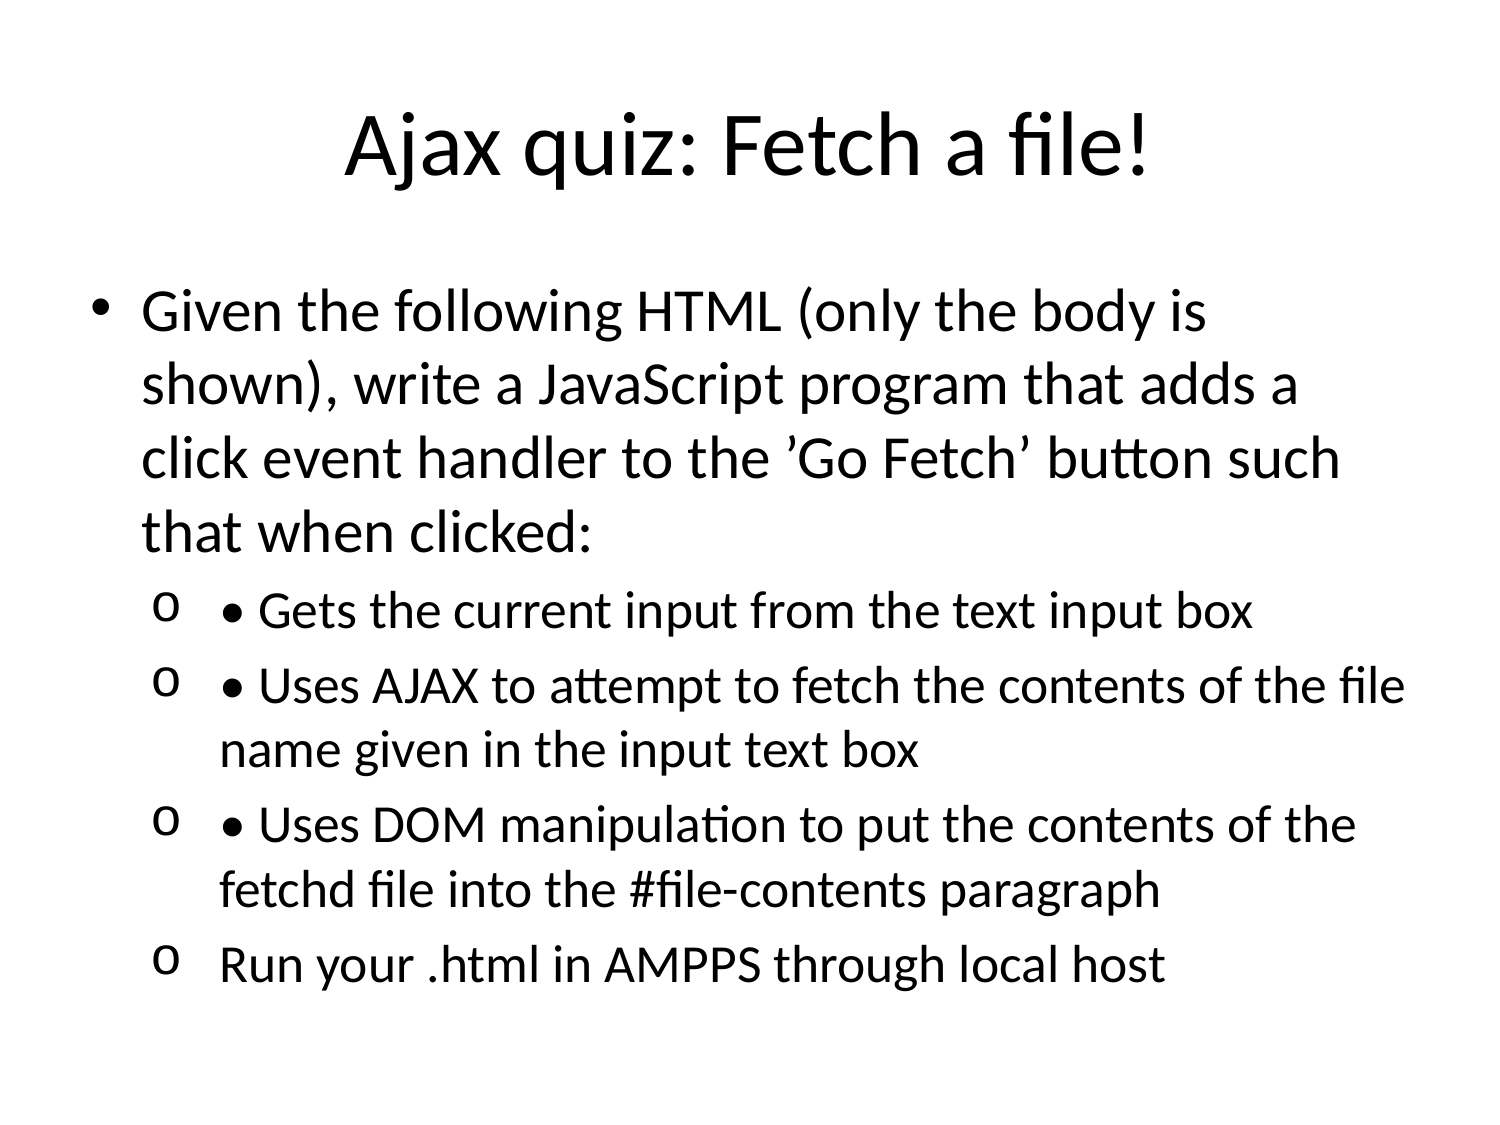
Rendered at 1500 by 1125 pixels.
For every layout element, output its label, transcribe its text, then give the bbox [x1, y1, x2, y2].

list Given the following HTML (only the body is shown), write a JavaScript program that adds a click event handler to the ’Go Fetch’ button such that when clicked: • Gets the current input from the text input box • Uses AJAX to attempt to fetch the contents of the file name given in the input text box • Uses DOM manipulation to put the contents of the fetchd file into the #file-contents paragraph Run your .html in AMPPS through local host [75, 262, 1425, 1005]
title Ajax quiz: Fetch a file! [75, 45, 1425, 233]
